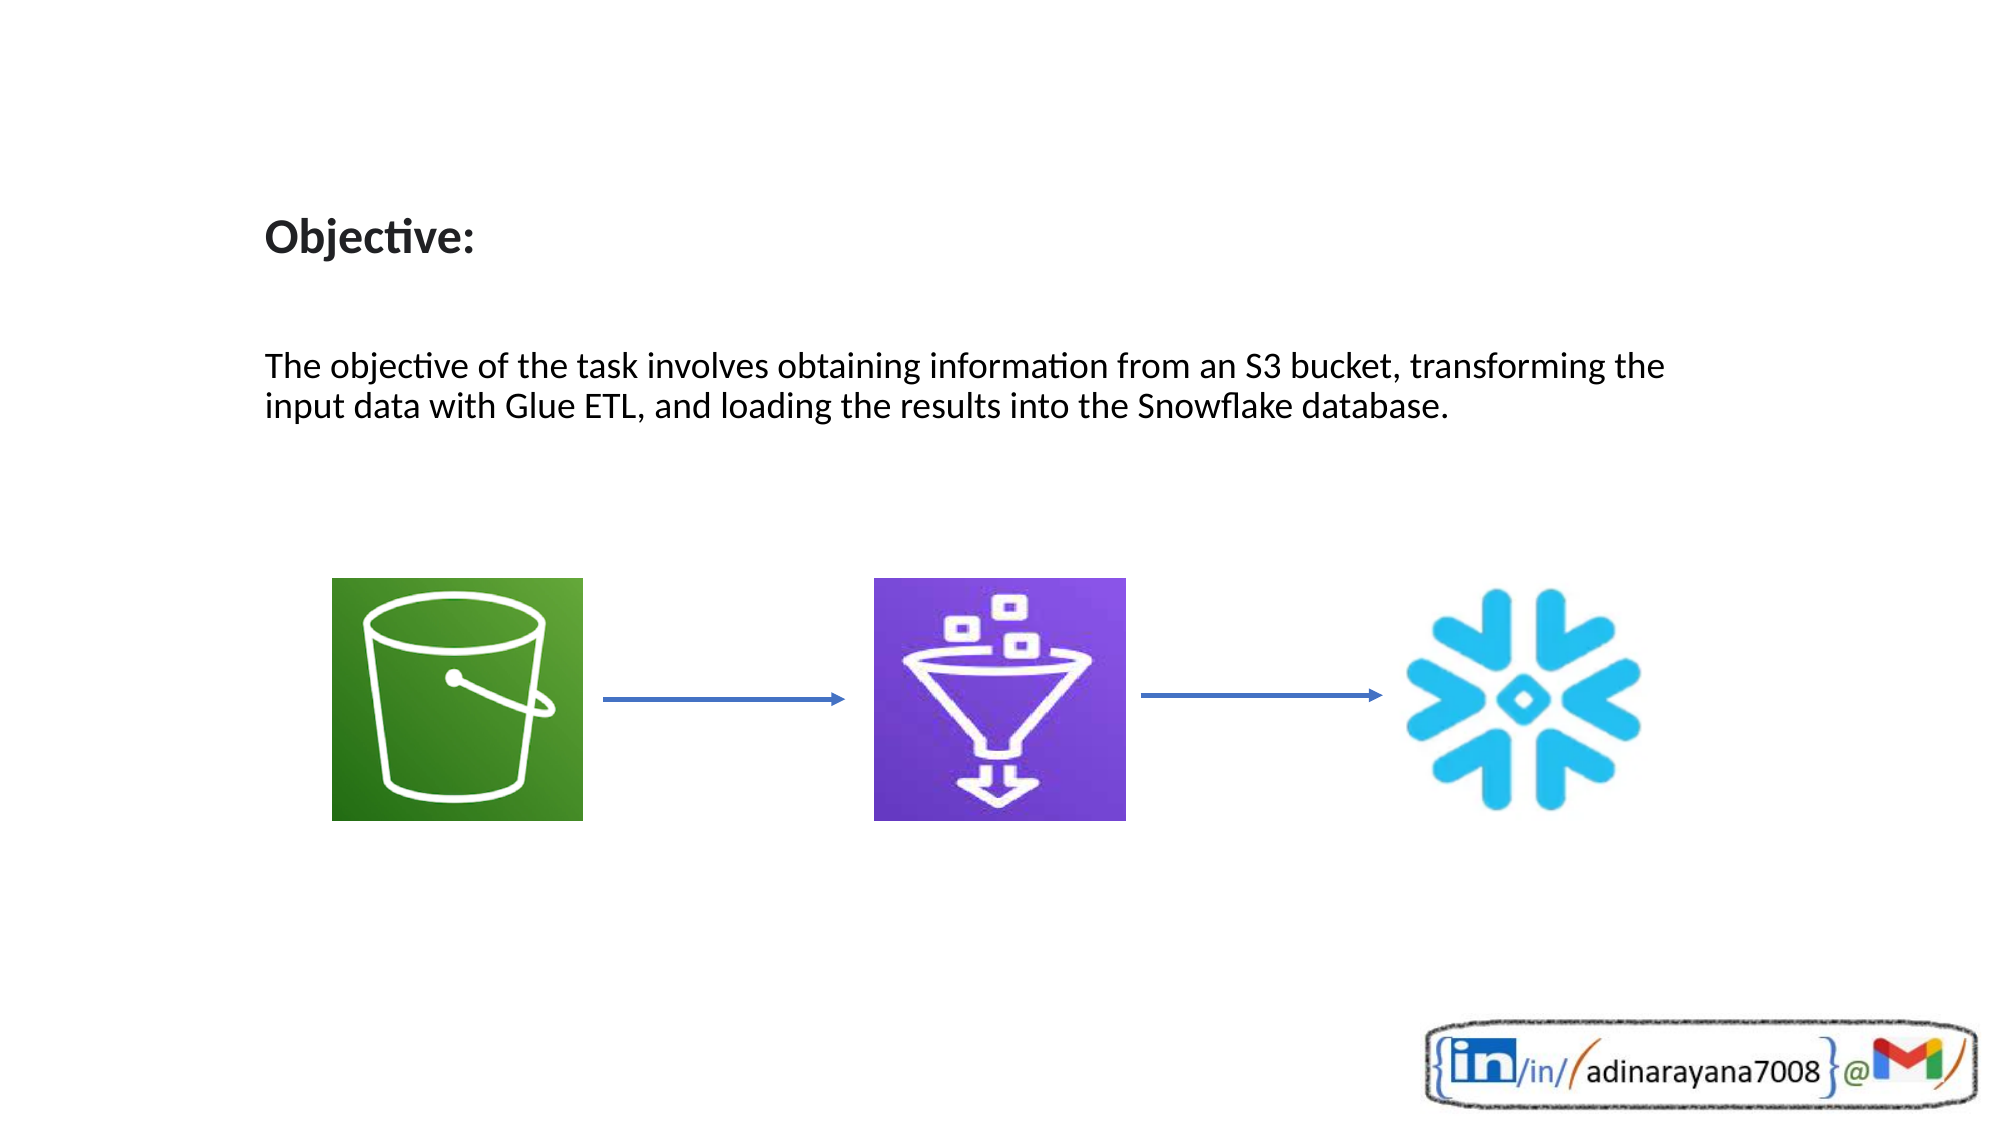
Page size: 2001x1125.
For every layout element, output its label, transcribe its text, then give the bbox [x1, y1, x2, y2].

picture [331, 578, 583, 821]
picture [874, 578, 1126, 821]
subtitle Objective: The objective of the task involves obtaining information from an S3 bucket, transforming the input data with Glue ETL, and loading the results into the Snowflake database. [249, 202, 1750, 924]
picture [1398, 578, 1650, 821]
picture [1420, 1013, 1987, 1119]
